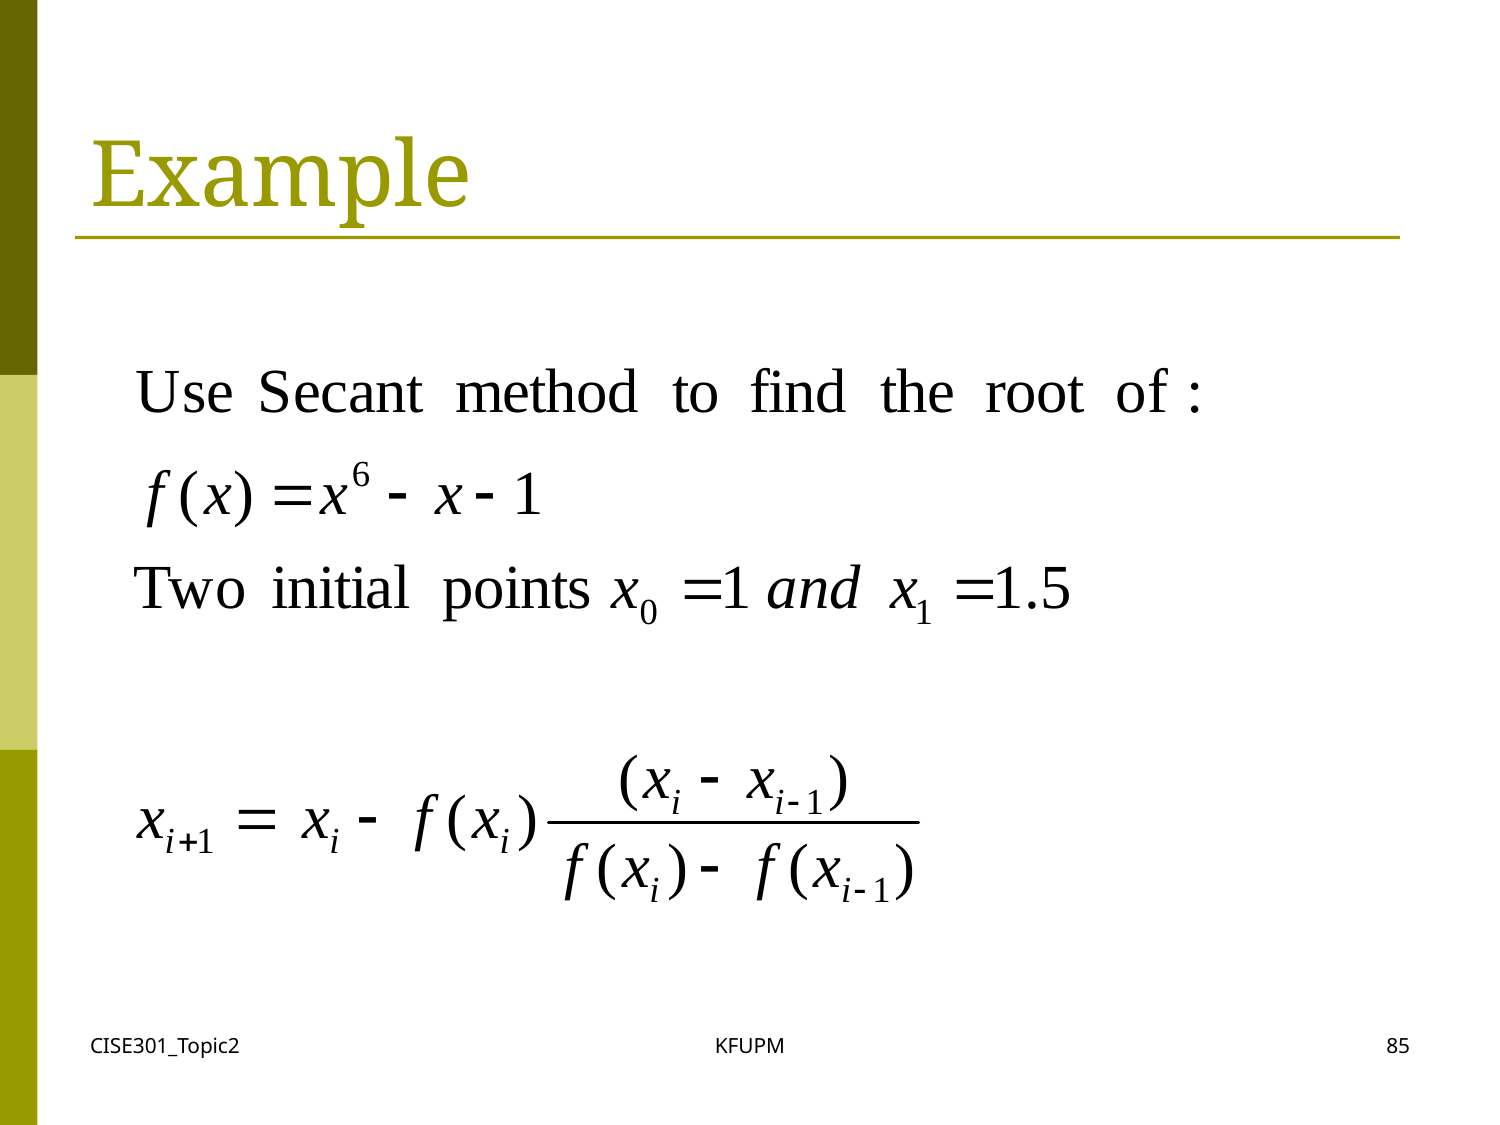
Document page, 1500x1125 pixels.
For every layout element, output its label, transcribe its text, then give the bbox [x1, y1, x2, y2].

footer KFUPM [512, 1024, 988, 1101]
slide_number 85 [1074, 1024, 1426, 1101]
slide_number CISE301_Topic2 [74, 1024, 426, 1101]
title Example [74, 45, 1426, 233]
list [124, 357, 1213, 918]
